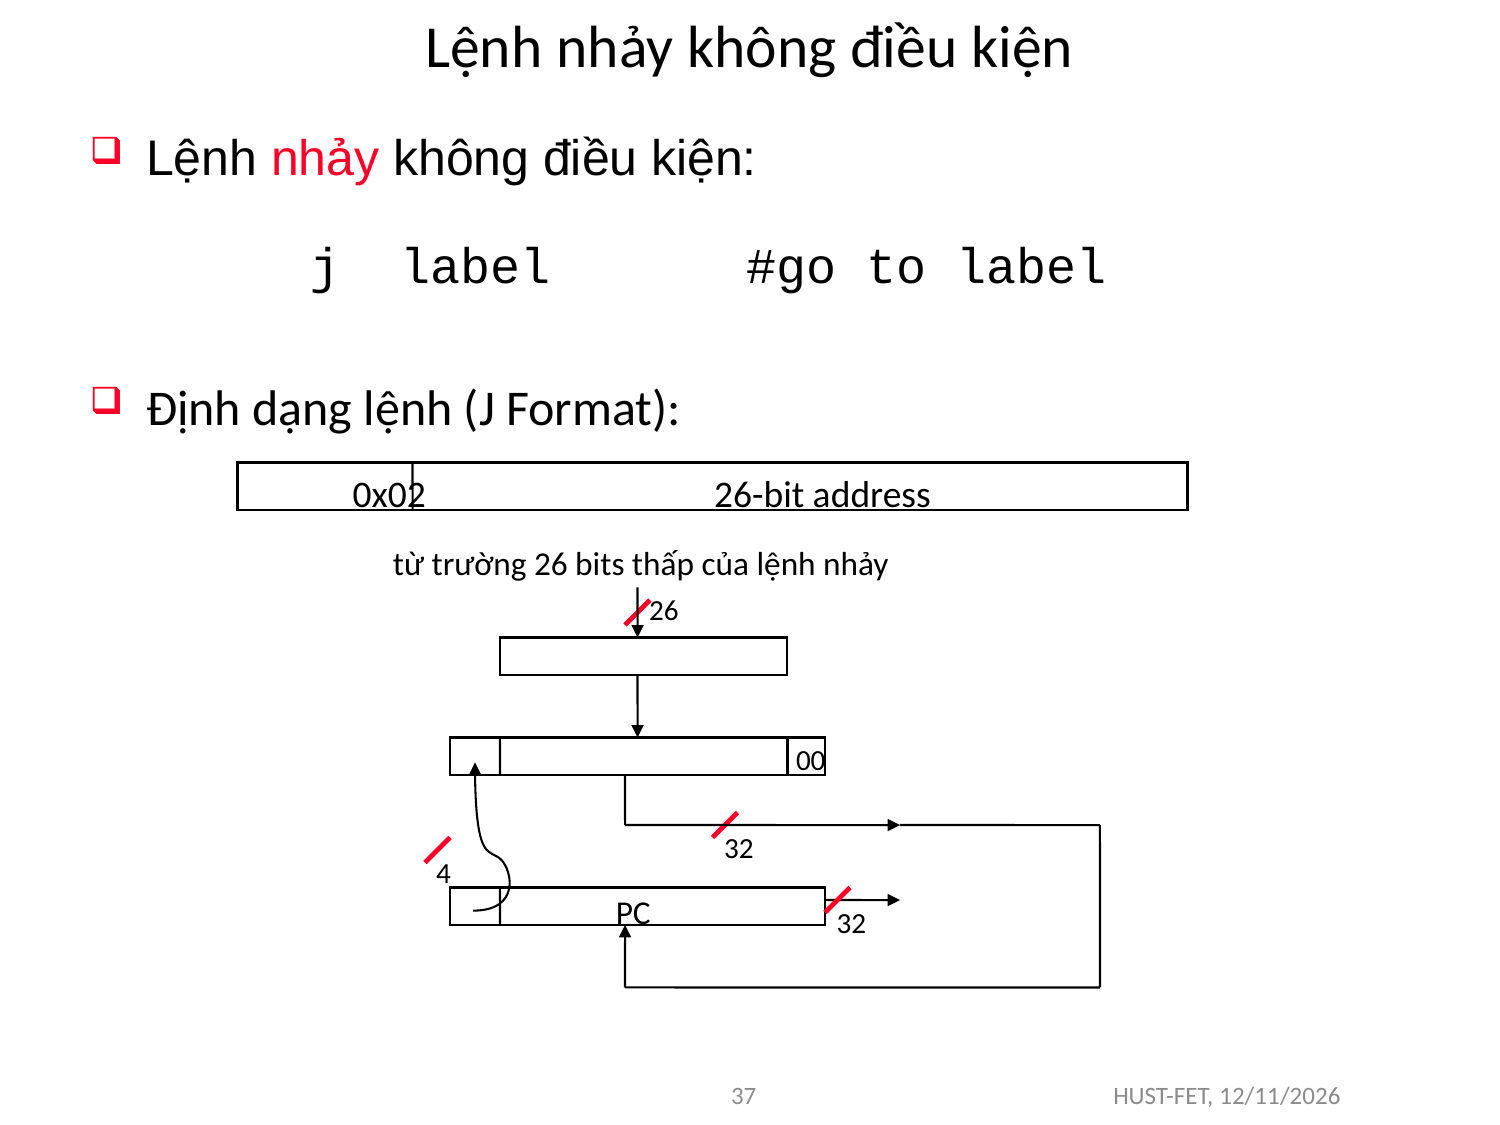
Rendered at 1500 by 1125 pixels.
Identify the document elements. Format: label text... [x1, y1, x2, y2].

slide_number 37 [549, 1064, 938, 1125]
text_box Lệnh nhảy không điều kiện: j label #go to label [74, 124, 1438, 302]
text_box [237, 462, 1188, 524]
title Lệnh nhảy không điều kiện [75, 0, 1425, 88]
text_box Định dạng lệnh (J Format): [74, 374, 1413, 463]
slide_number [1005, 1065, 1356, 1125]
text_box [357, 537, 1101, 988]
